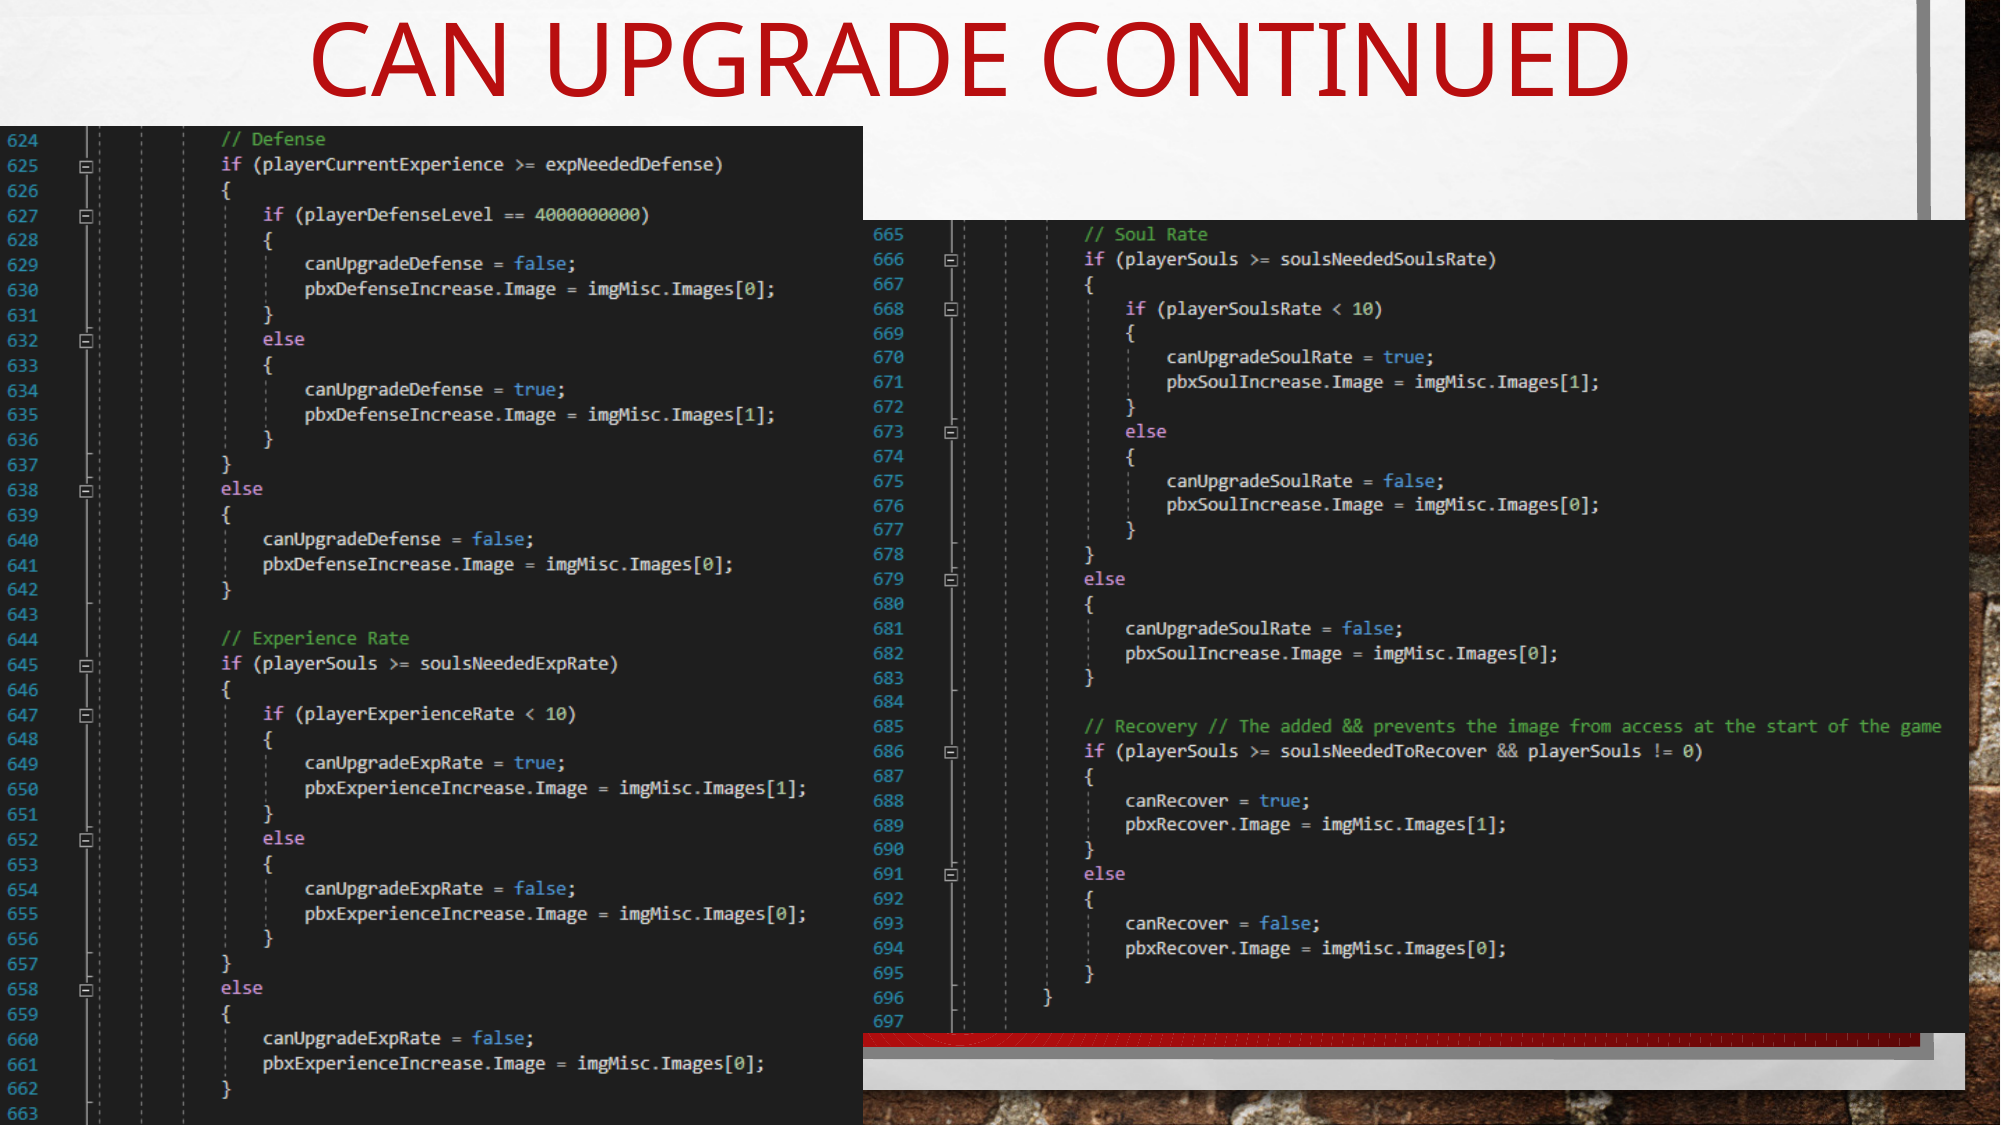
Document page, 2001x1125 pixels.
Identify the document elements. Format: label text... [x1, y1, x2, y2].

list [0, 126, 864, 1125]
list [862, 220, 1969, 1033]
title Can Upgrade Continued [117, 0, 1824, 127]
picture [864, 0, 2000, 1125]
